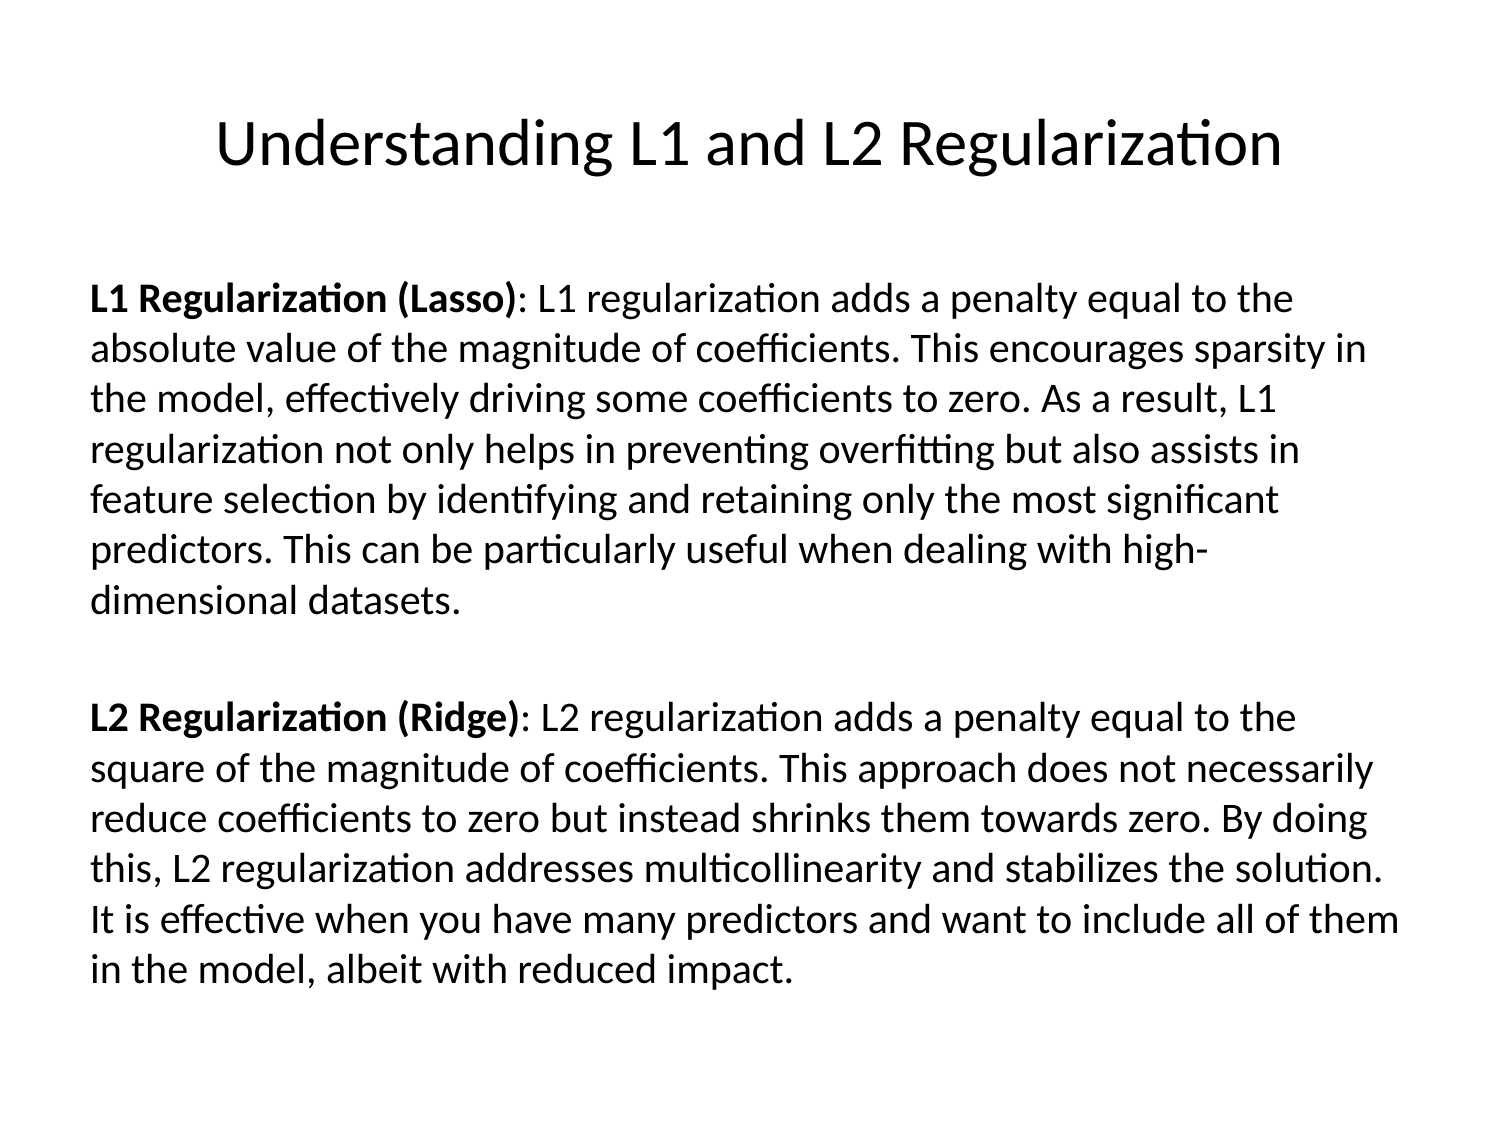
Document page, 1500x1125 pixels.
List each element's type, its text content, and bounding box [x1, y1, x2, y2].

title Understanding L1 and L2 Regularization [75, 45, 1425, 233]
list L1 Regularization (Lasso): L1 regularization adds a penalty equal to the absolute value of the magnitude of coefficients. This encourages sparsity in the model, effectively driving some coefficients to zero. As a result, L1 regularization not only helps in preventing overfitting but also assists in feature selection by identifying and retaining only the most significant predictors. This can be particularly useful when dealing with high-dimensional datasets. L2 Regularization (Ridge): L2 regularization adds a penalty equal to the square of the magnitude of coefficients. This approach does not necessarily reduce coefficients to zero but instead shrinks them towards zero. By doing this, L2 regularization addresses multicollinearity and stabilizes the solution. It is effective when you have many predictors and want to include all of them in the model, albeit with reduced impact. [75, 262, 1425, 1005]
